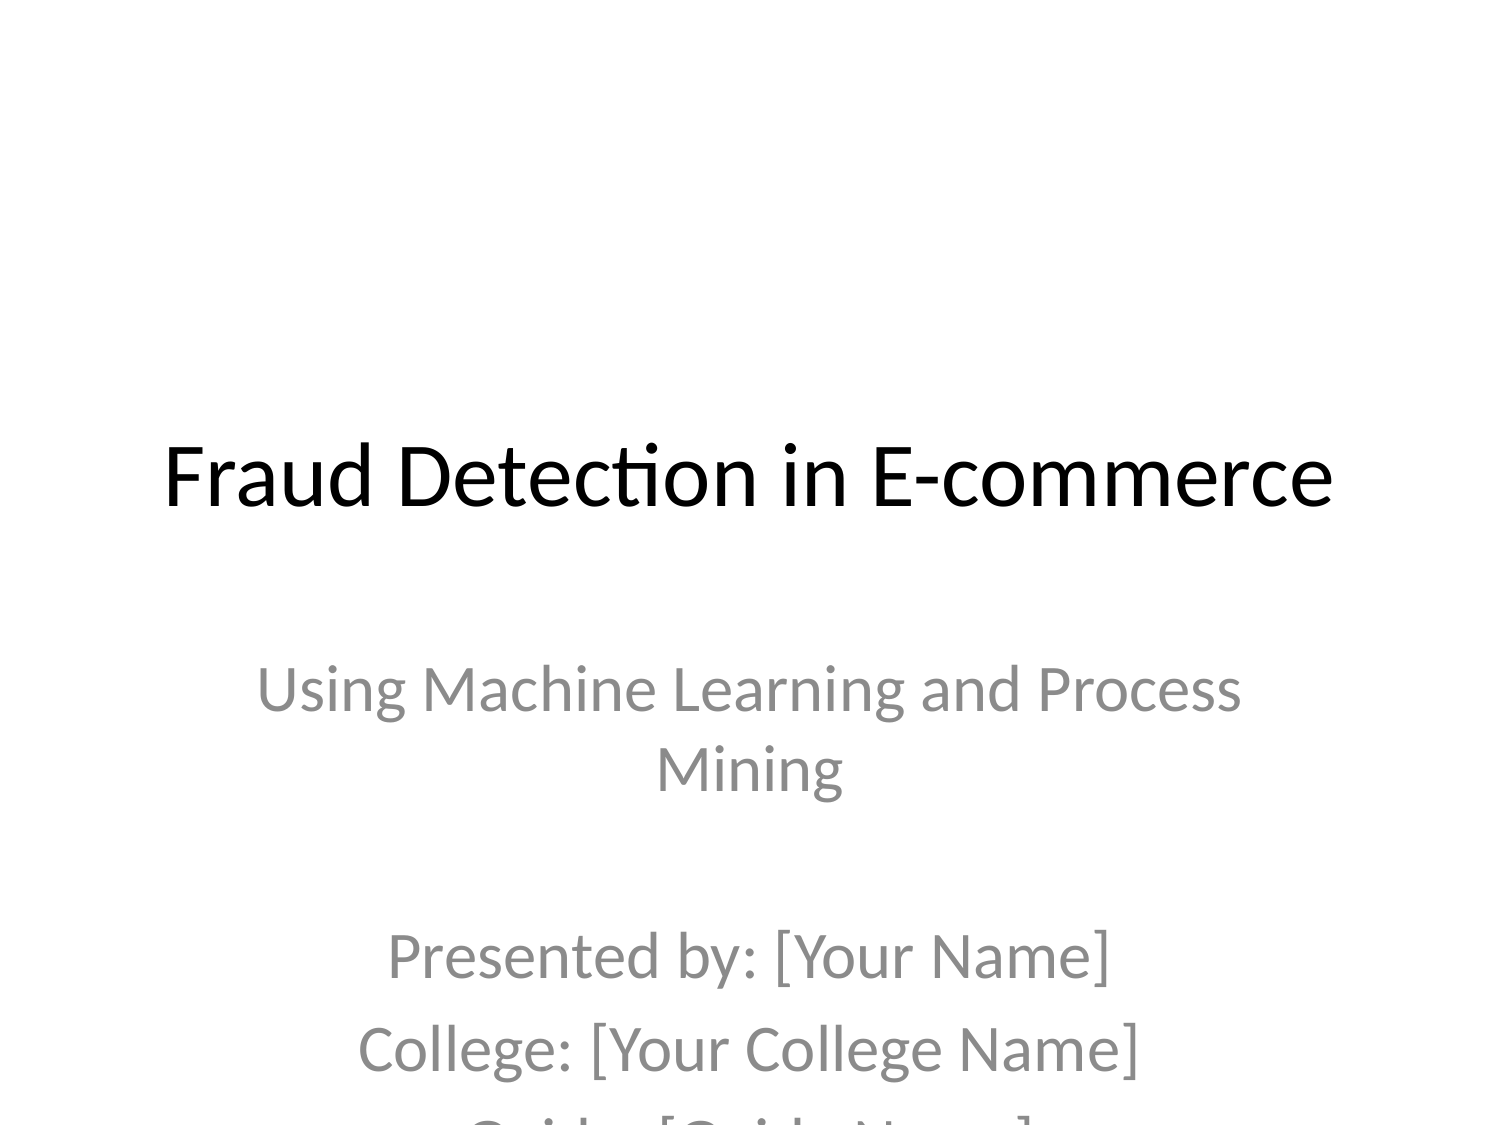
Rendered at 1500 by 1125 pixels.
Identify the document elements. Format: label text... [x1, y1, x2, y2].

title Fraud Detection in E-commerce [112, 349, 1388, 591]
subtitle Using Machine Learning and Process Mining Presented by: [Your Name] College: [Your College Name] Guide: [Guide Name] Date: [Date] [225, 637, 1275, 925]
